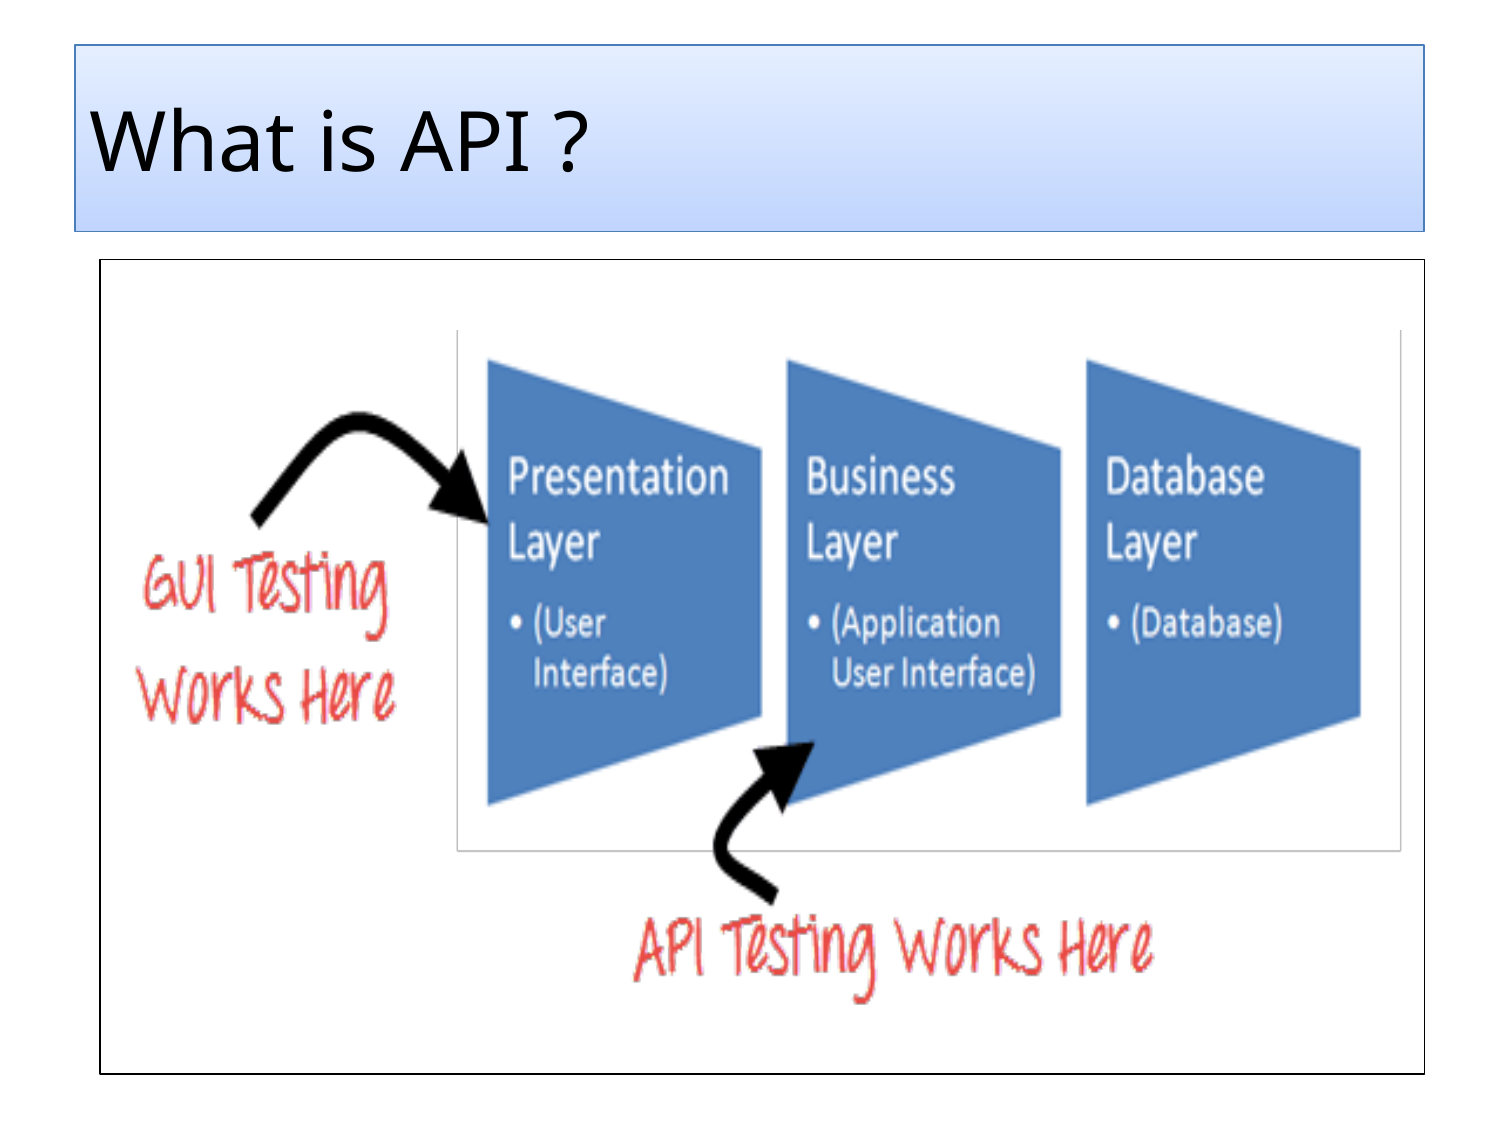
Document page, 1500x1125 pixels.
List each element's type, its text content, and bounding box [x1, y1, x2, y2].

text_box [99, 259, 1425, 1074]
text_box What is API ? [74, 45, 1425, 232]
picture [99, 330, 1406, 1040]
